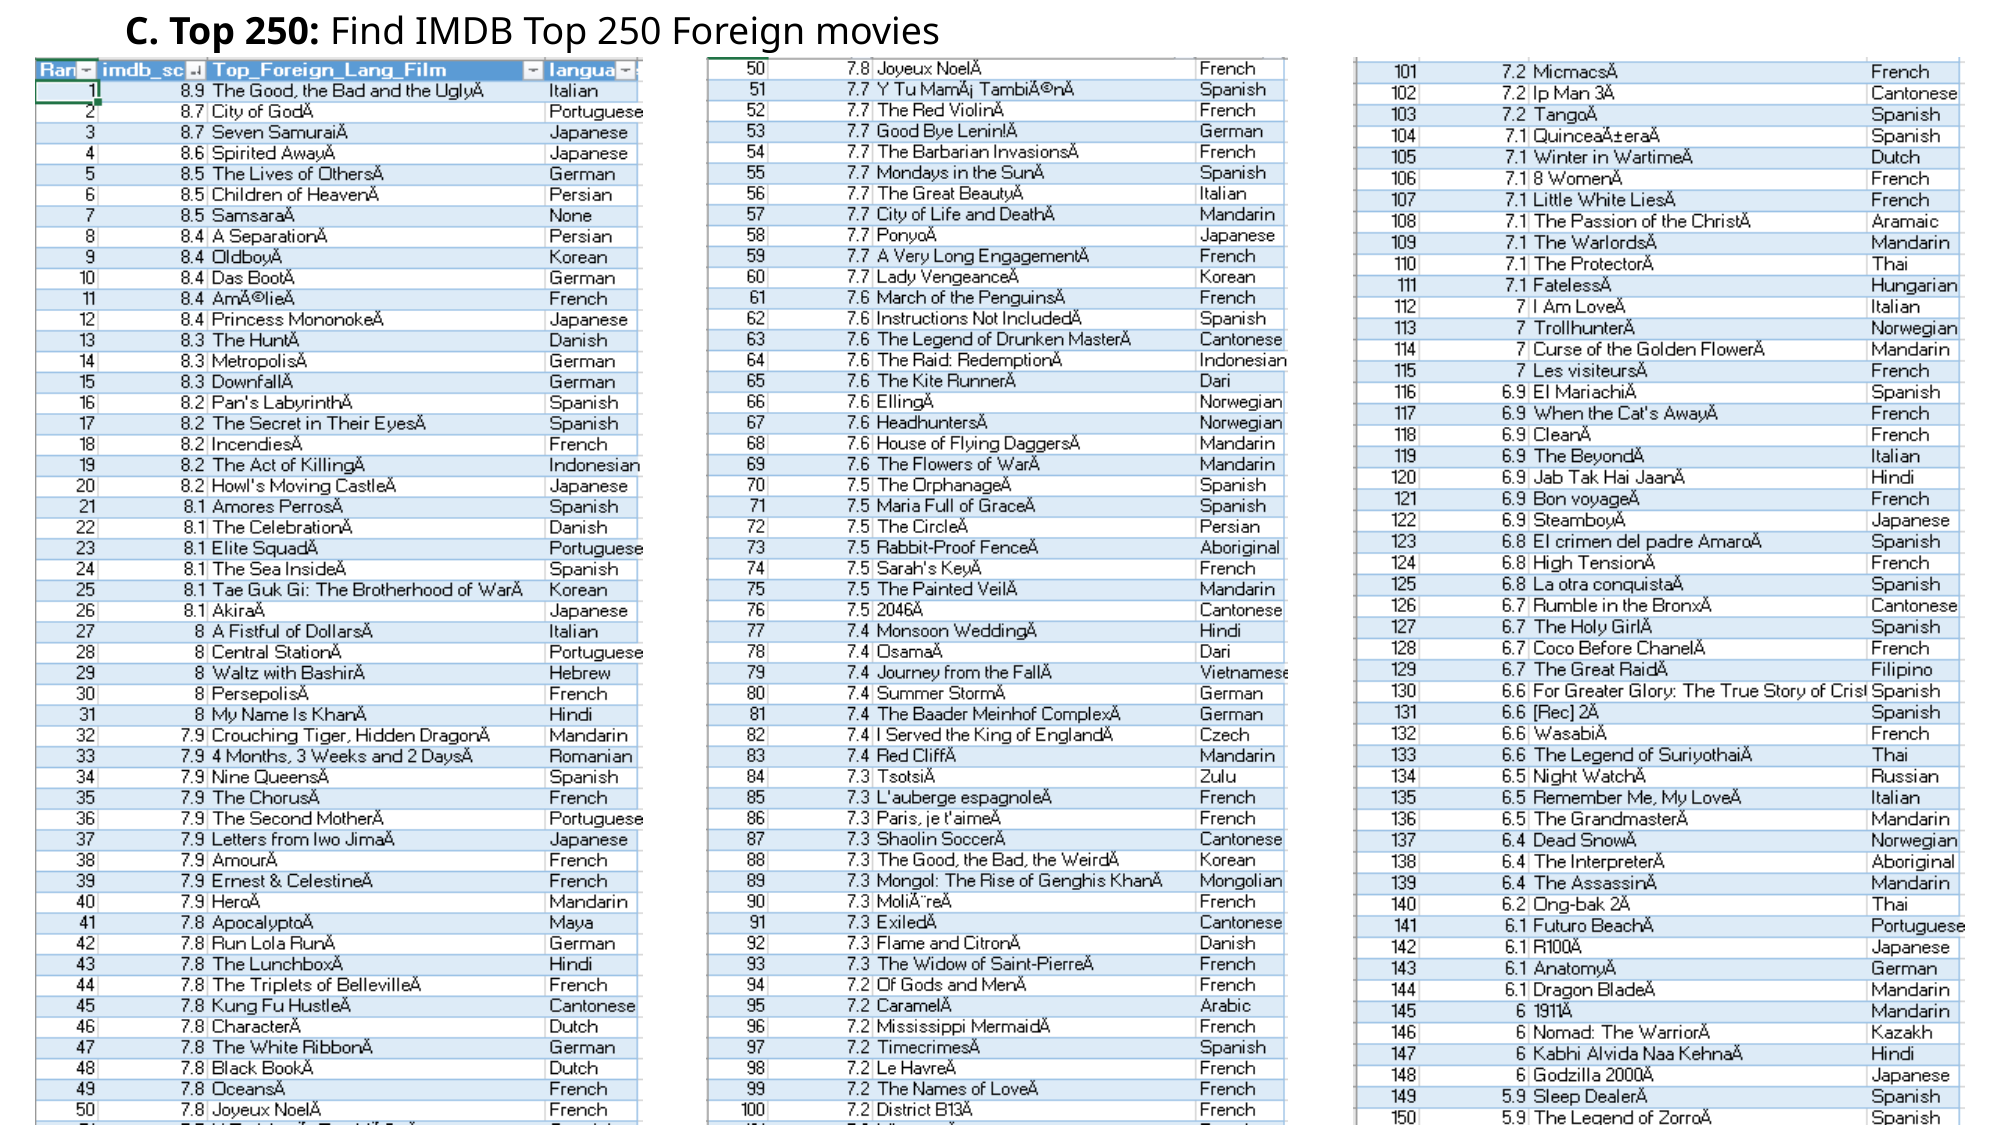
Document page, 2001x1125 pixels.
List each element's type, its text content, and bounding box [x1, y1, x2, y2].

picture [1353, 57, 1965, 1125]
picture [35, 57, 643, 1125]
text_box C. Top 250: Find IMDB Top 250 Foreign movies [110, 0, 1738, 60]
picture [706, 57, 1288, 1125]
